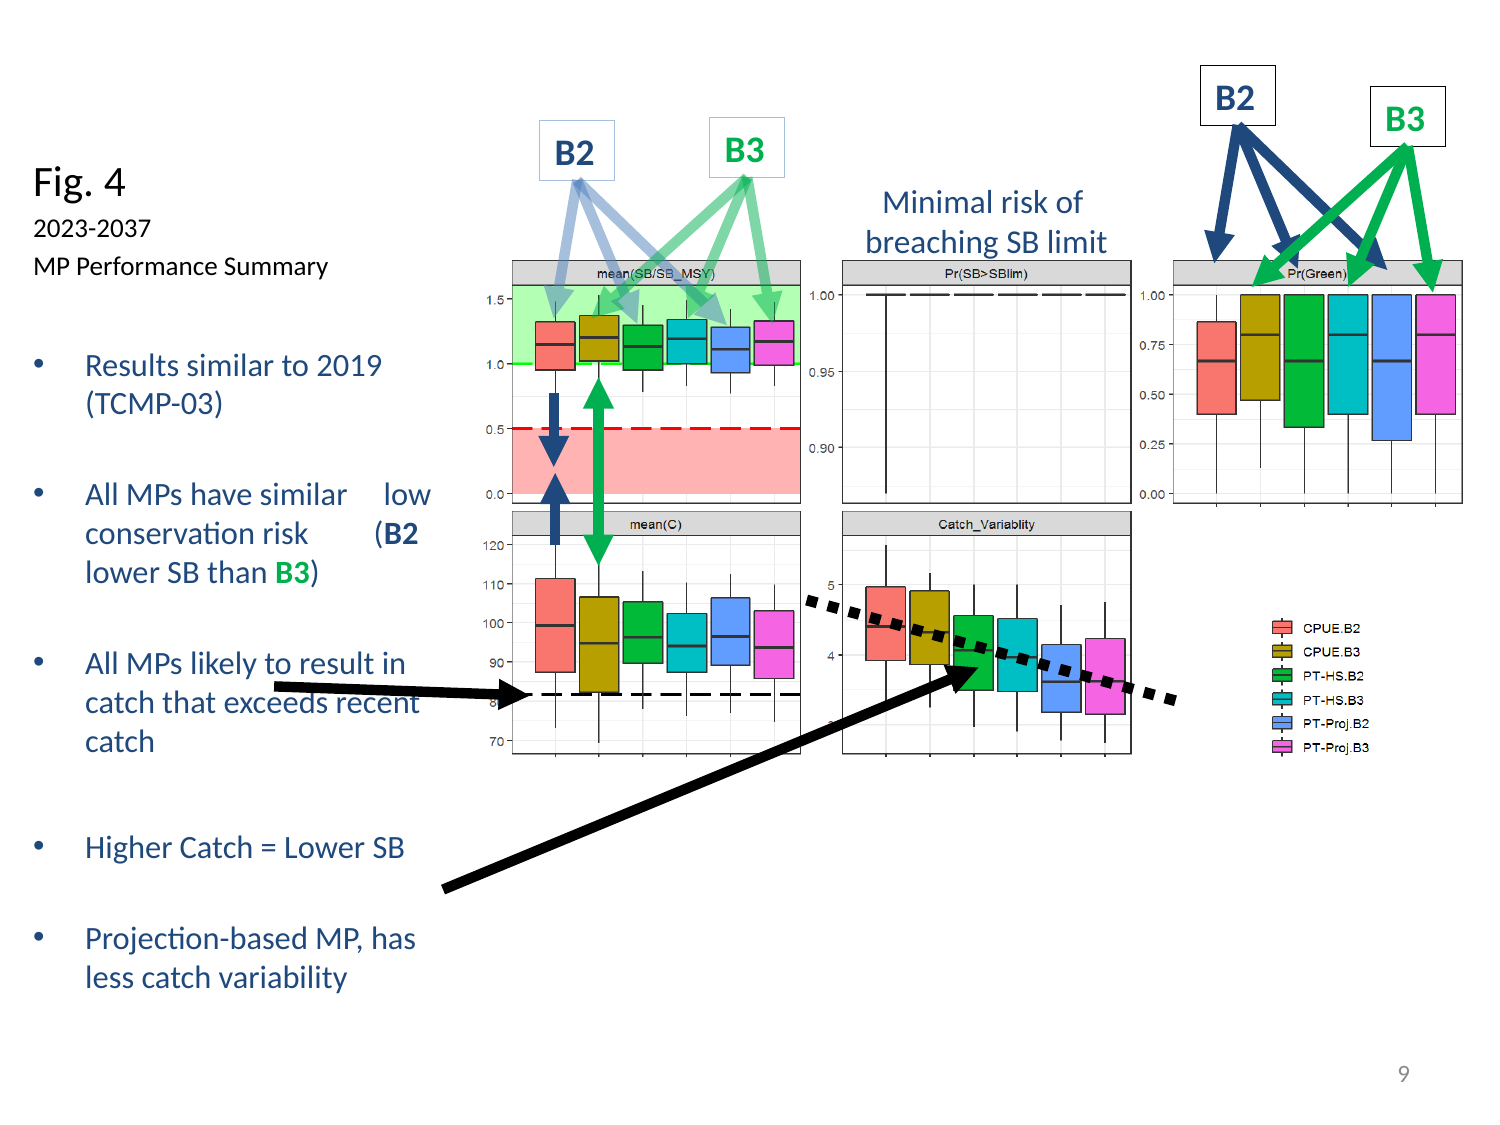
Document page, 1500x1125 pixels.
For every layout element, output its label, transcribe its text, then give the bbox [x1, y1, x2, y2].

slide_number 9 [1074, 1042, 1425, 1103]
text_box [1200, 65, 1388, 271]
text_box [1251, 86, 1446, 293]
picture [454, 253, 1470, 784]
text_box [590, 117, 785, 324]
text_box Minimal risk of breaching SB limit [850, 173, 1124, 252]
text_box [806, 599, 1177, 702]
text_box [442, 667, 979, 890]
list Fig. 4 2023-2037 MP Performance Summary Results similar to 2019 (TCMP-03) All MPs have similar low conservation risk (B2 lower SB than B3) All MPs likely to result in catch that exceeds recent catch Higher Catch = Lower SB Projection-based MP, has less catch variability [18, 145, 477, 1014]
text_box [273, 686, 437, 696]
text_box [539, 120, 586, 326]
